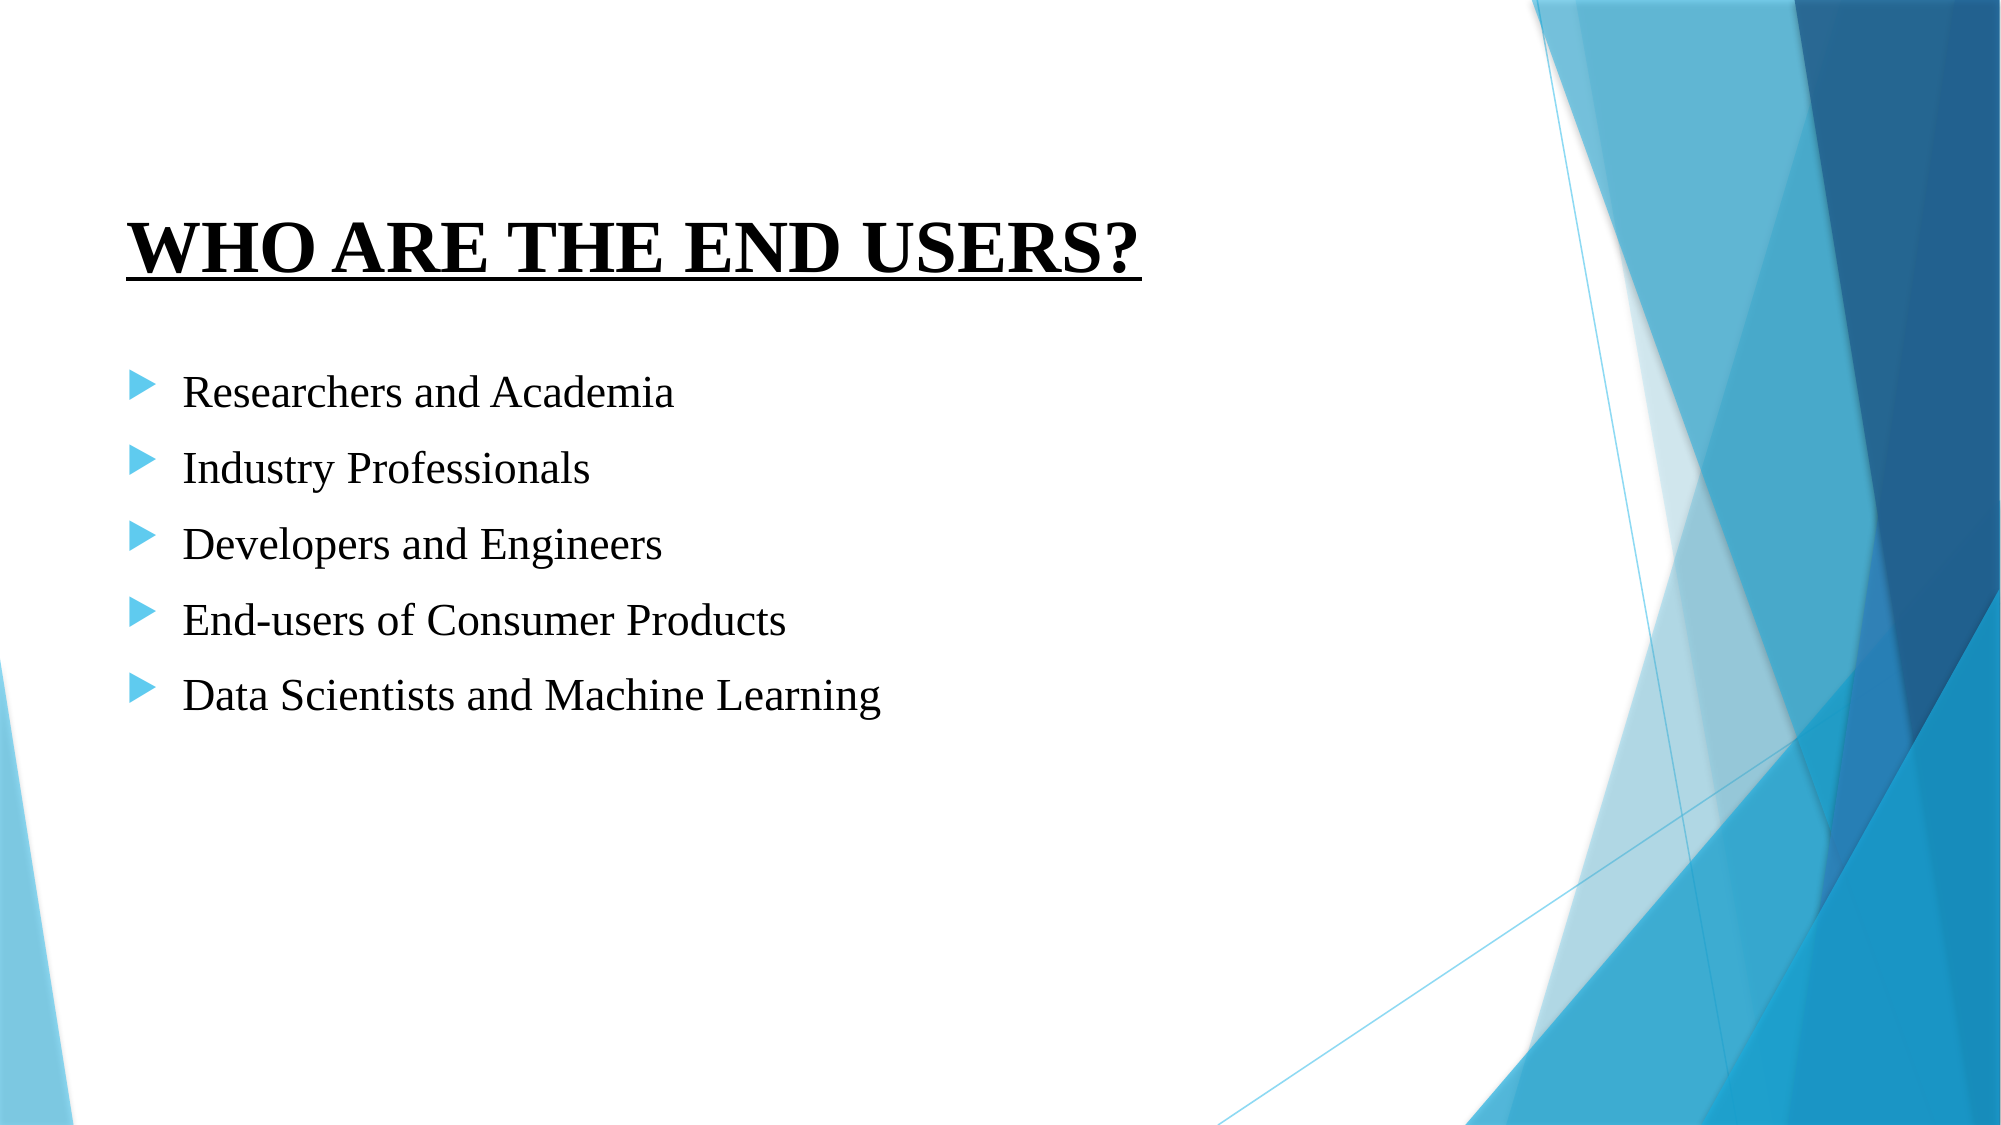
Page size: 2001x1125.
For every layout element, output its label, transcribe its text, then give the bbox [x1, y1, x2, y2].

title WHO ARE THE END USERS? [111, 99, 1522, 317]
list Researchers and Academia Industry Professionals Developers and Engineers End-users of Consumer Products Data Scientists and Machine Learning [111, 354, 1522, 992]
